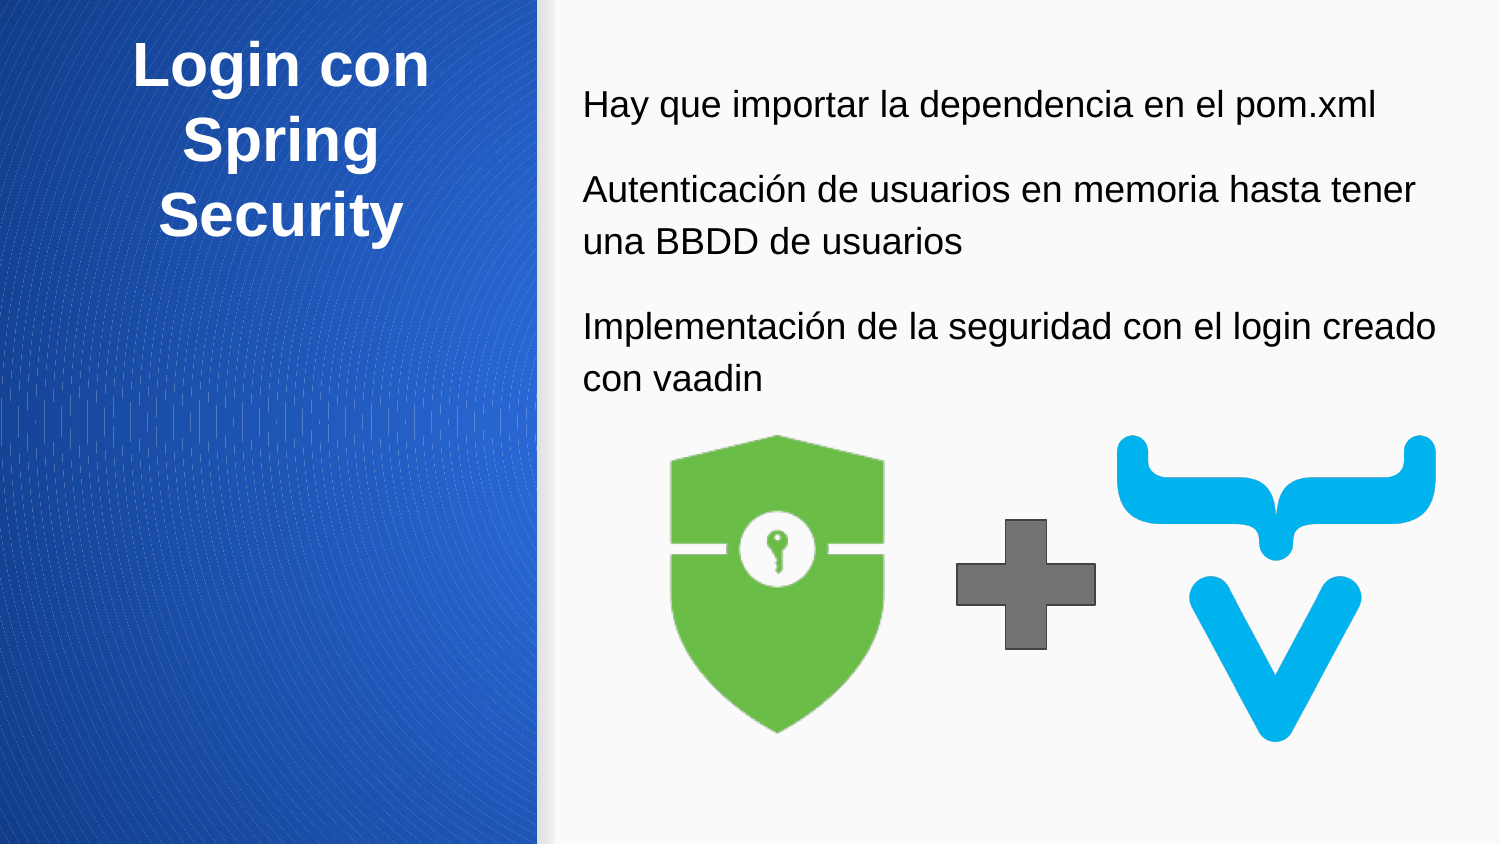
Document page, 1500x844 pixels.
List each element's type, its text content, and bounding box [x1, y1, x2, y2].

title Login con Spring Security [37, 58, 526, 216]
picture [574, 381, 982, 788]
text_box [985, 519, 1071, 649]
picture [1077, 388, 1476, 788]
list Hay que importar la dependencia en el pom.xml Autenticación de usuarios en memoria hasta tener una BBDD de usuarios Implementación de la seguridad con el login creado con vaadin [567, 58, 1484, 826]
